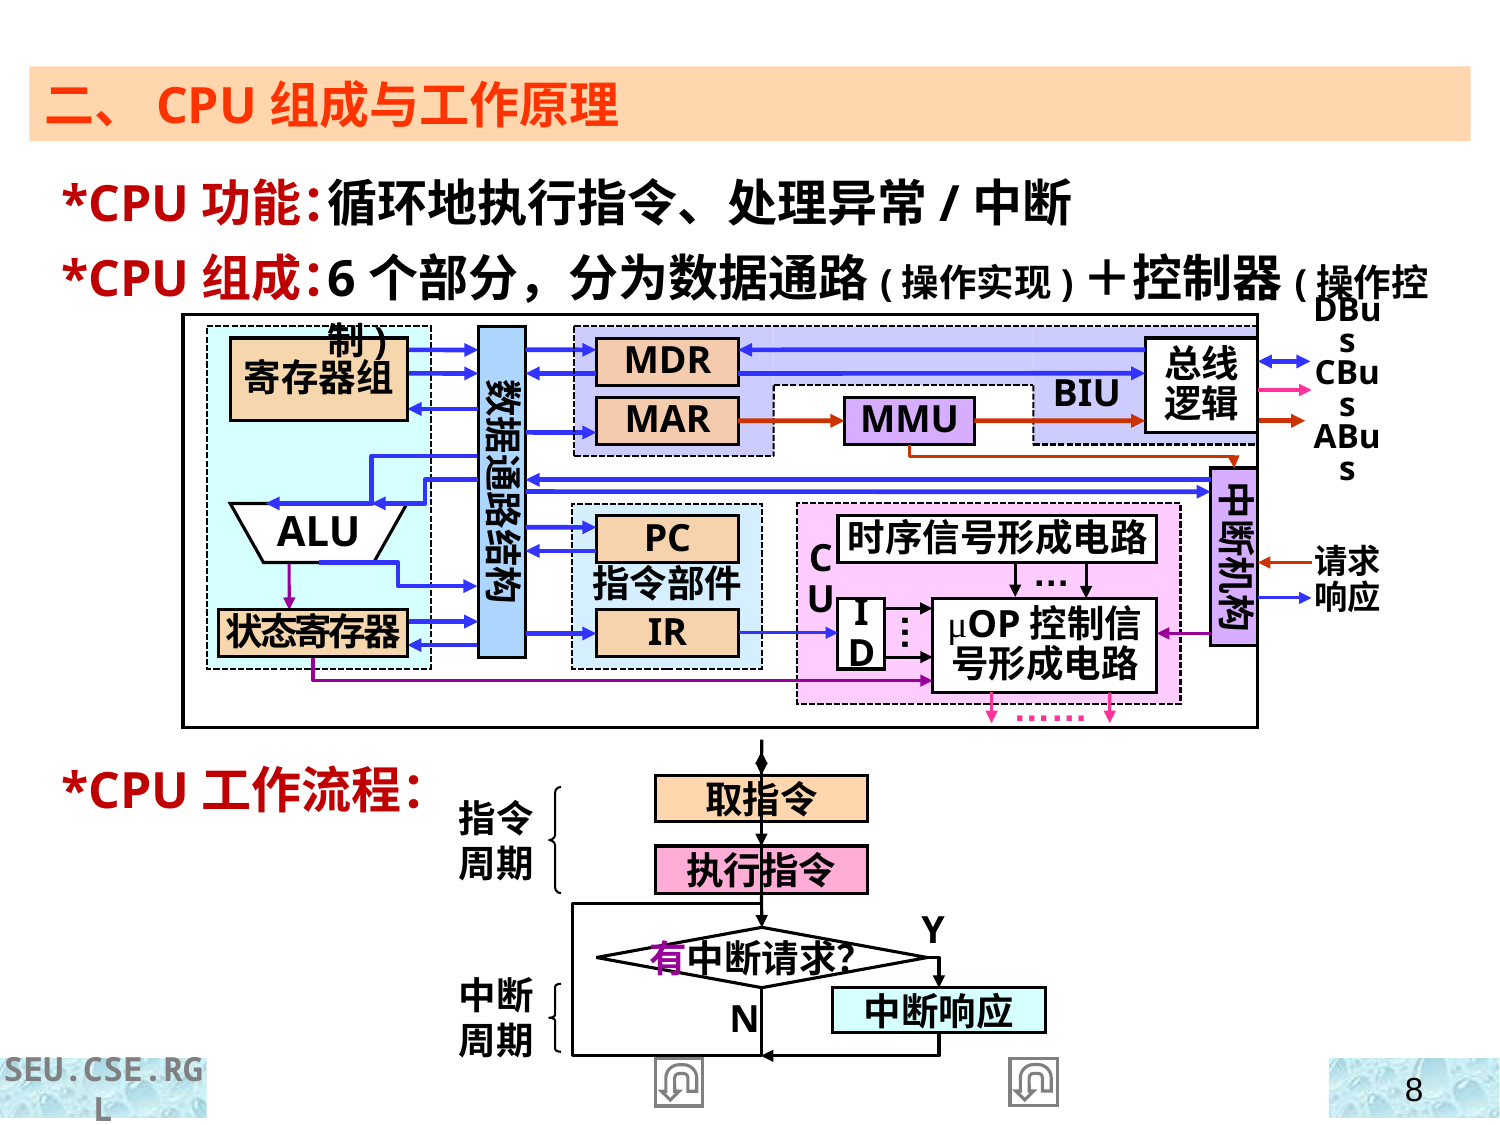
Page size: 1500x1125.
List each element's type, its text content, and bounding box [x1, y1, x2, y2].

footer SEU.CSE.RGL [0, 1058, 207, 1118]
text_box [655, 1071, 703, 1107]
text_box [182, 314, 1390, 729]
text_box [442, 739, 1046, 1063]
slide_number 8 [1328, 1058, 1500, 1118]
text_box 二、CPU组成与工作原理 [29, 66, 1471, 142]
text_box [1010, 1058, 1058, 1106]
text_box 循环地执行指令、处理异常/中断 6个部分，分为数据通路(操作实现)＋控制器(操作控制) [312, 148, 1471, 370]
text_box *CPU功能： *CPU组成： *CPU工作流程： [33, 148, 445, 827]
